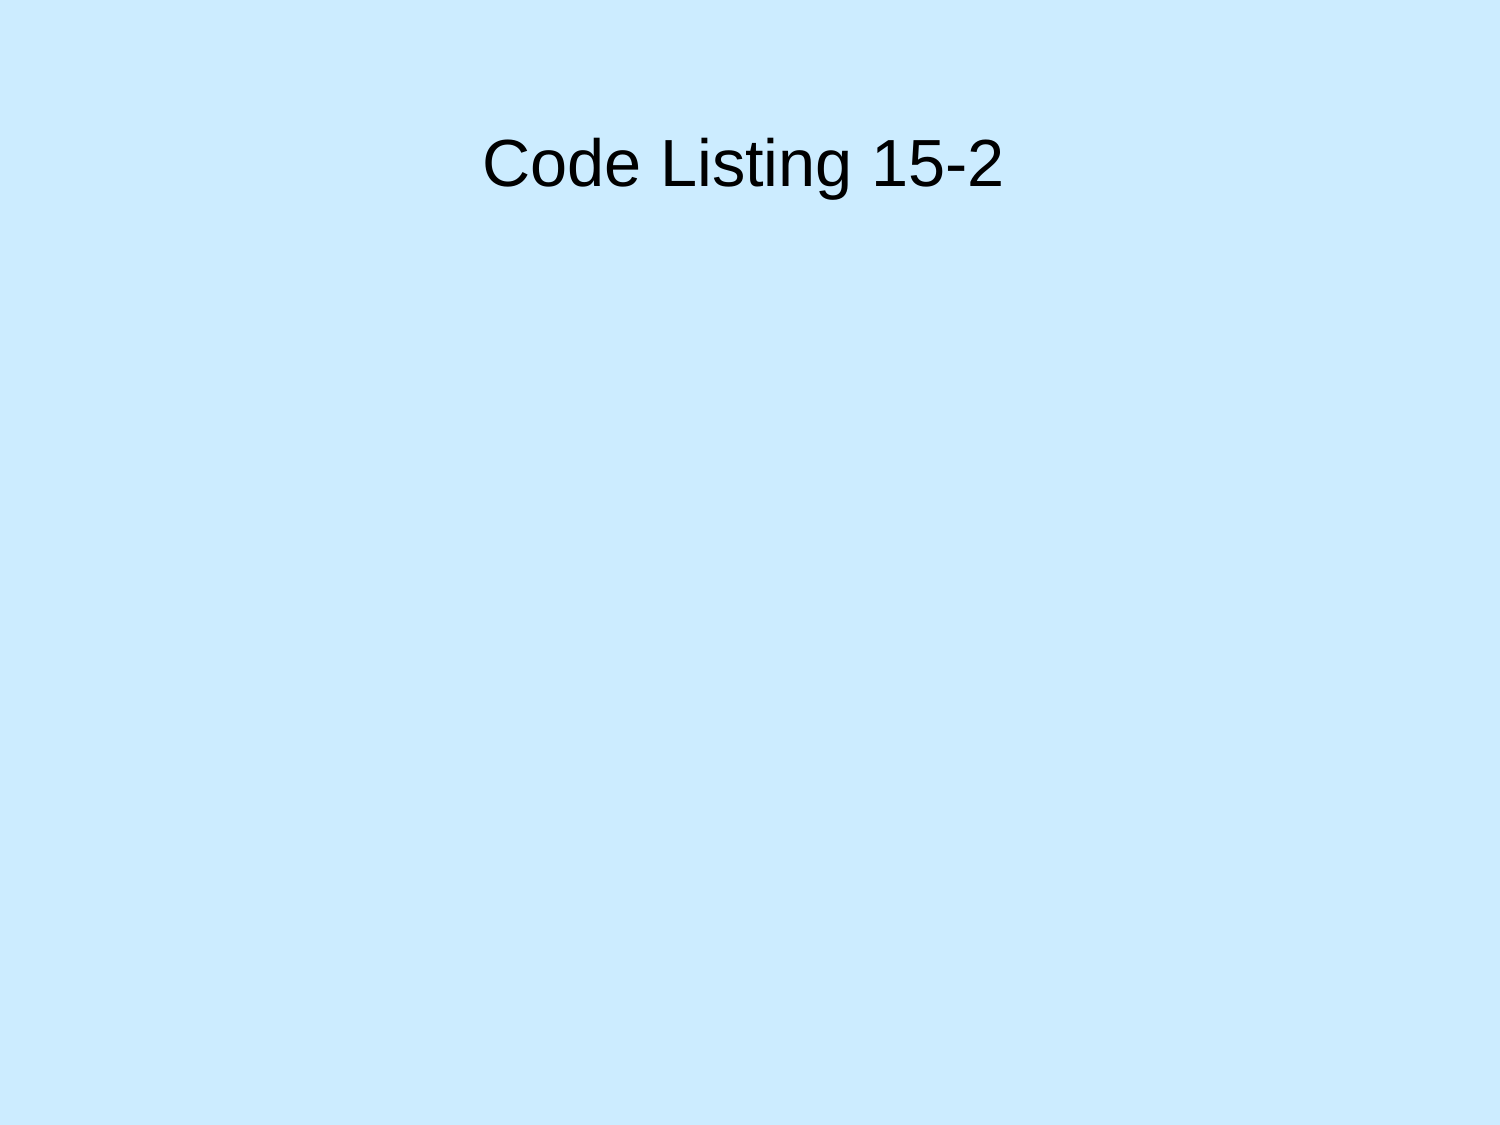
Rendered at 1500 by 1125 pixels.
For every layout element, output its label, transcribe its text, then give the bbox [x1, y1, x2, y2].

subtitle Code Listing 15-2 [362, 112, 1125, 400]
